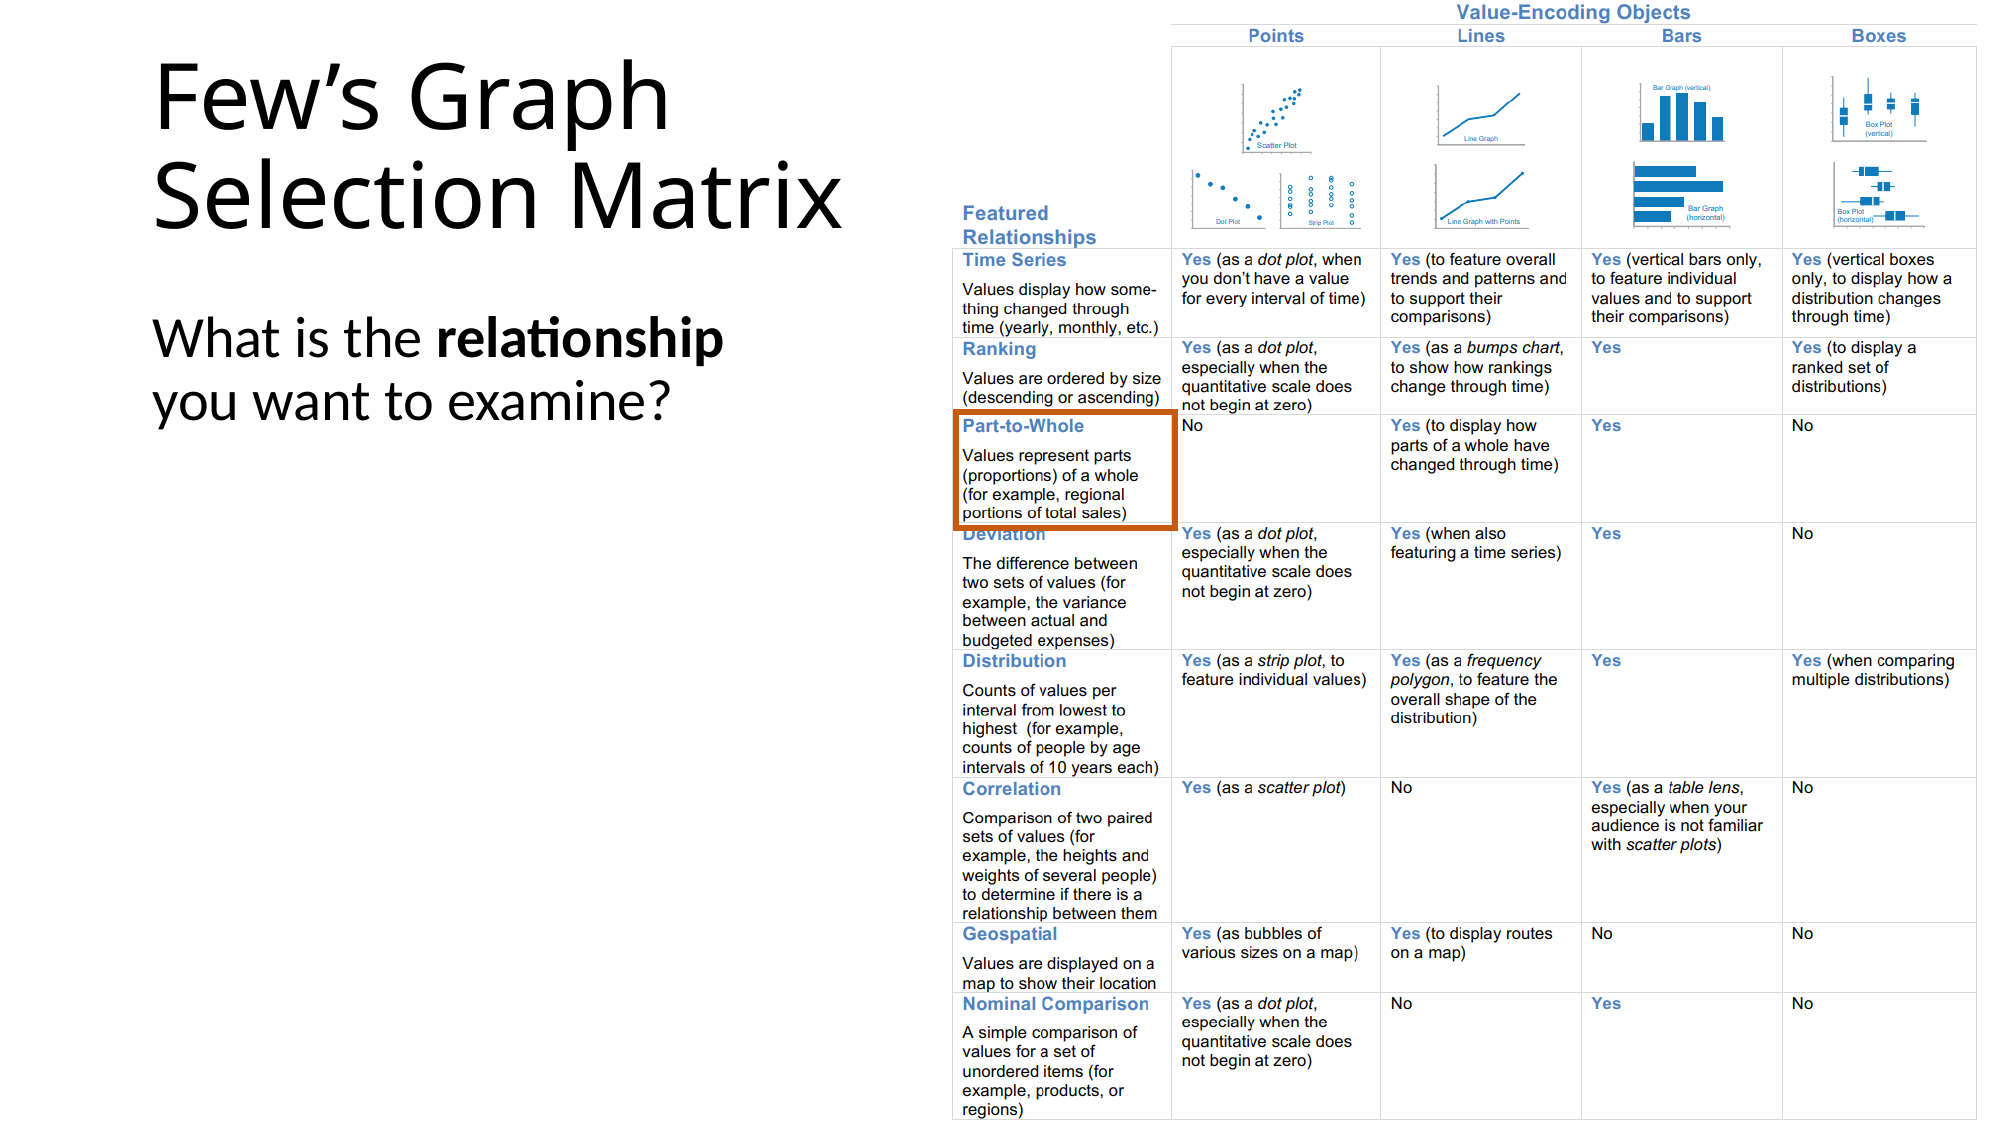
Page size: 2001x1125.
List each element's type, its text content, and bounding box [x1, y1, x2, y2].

picture [938, 0, 1984, 1125]
list What is the relationship you want to examine? [137, 299, 790, 1014]
title Few’s Graph Selection Matrix [137, 41, 907, 259]
